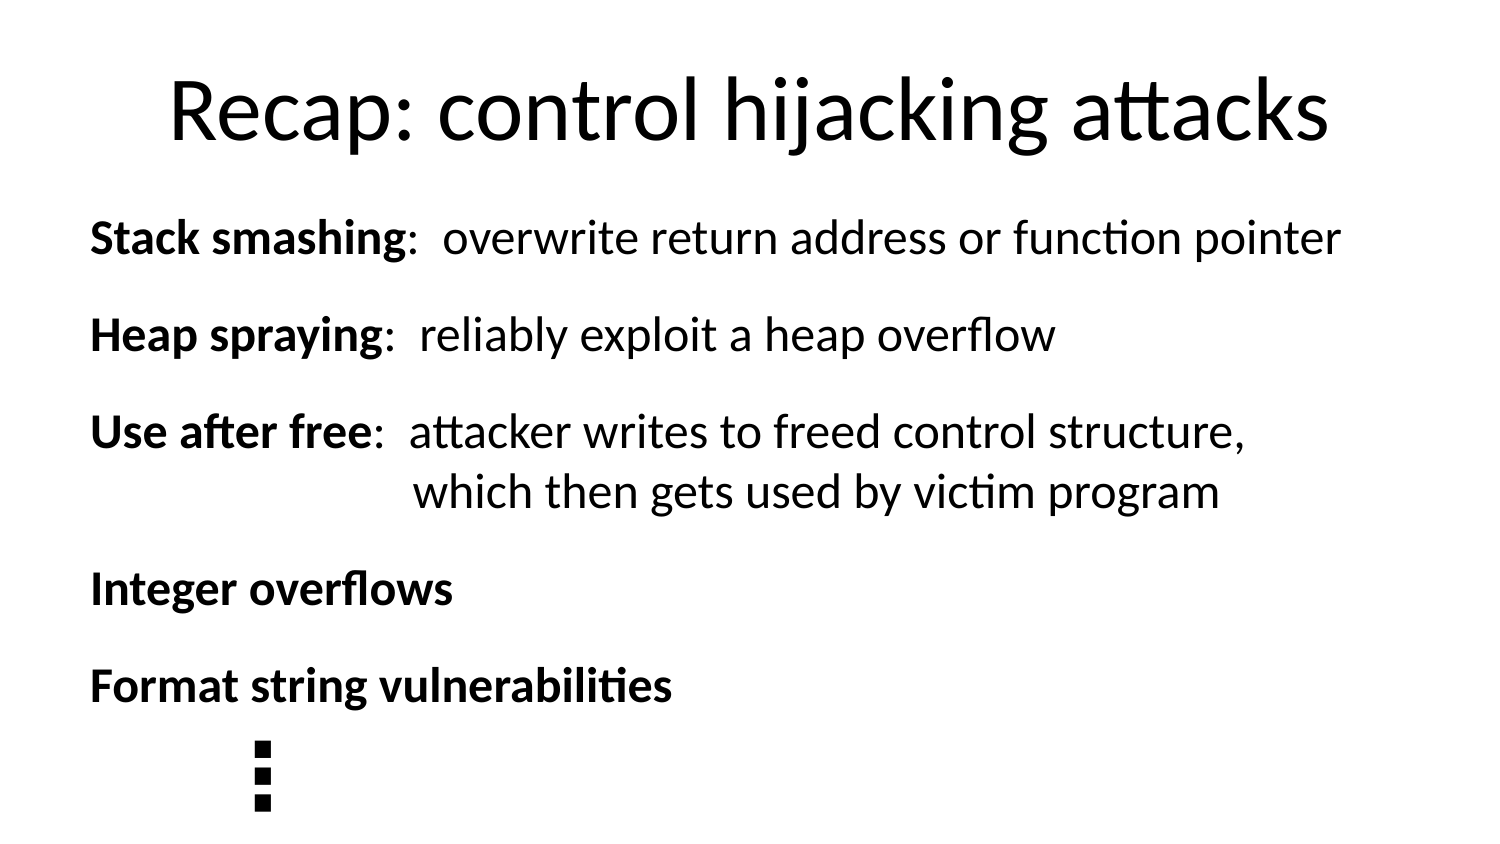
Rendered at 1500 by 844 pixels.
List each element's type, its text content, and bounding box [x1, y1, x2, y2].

text_box ⋮ [202, 709, 324, 834]
title Recap: control hijacking attacks [75, 33, 1425, 175]
list Stack smashing: overwrite return address or function pointer Heap spraying: reliably exploit a heap overflow Use after free: attacker writes to freed control structure, which then gets used by victim program Integer overflows Format string vulnerabilities [75, 196, 1425, 754]
